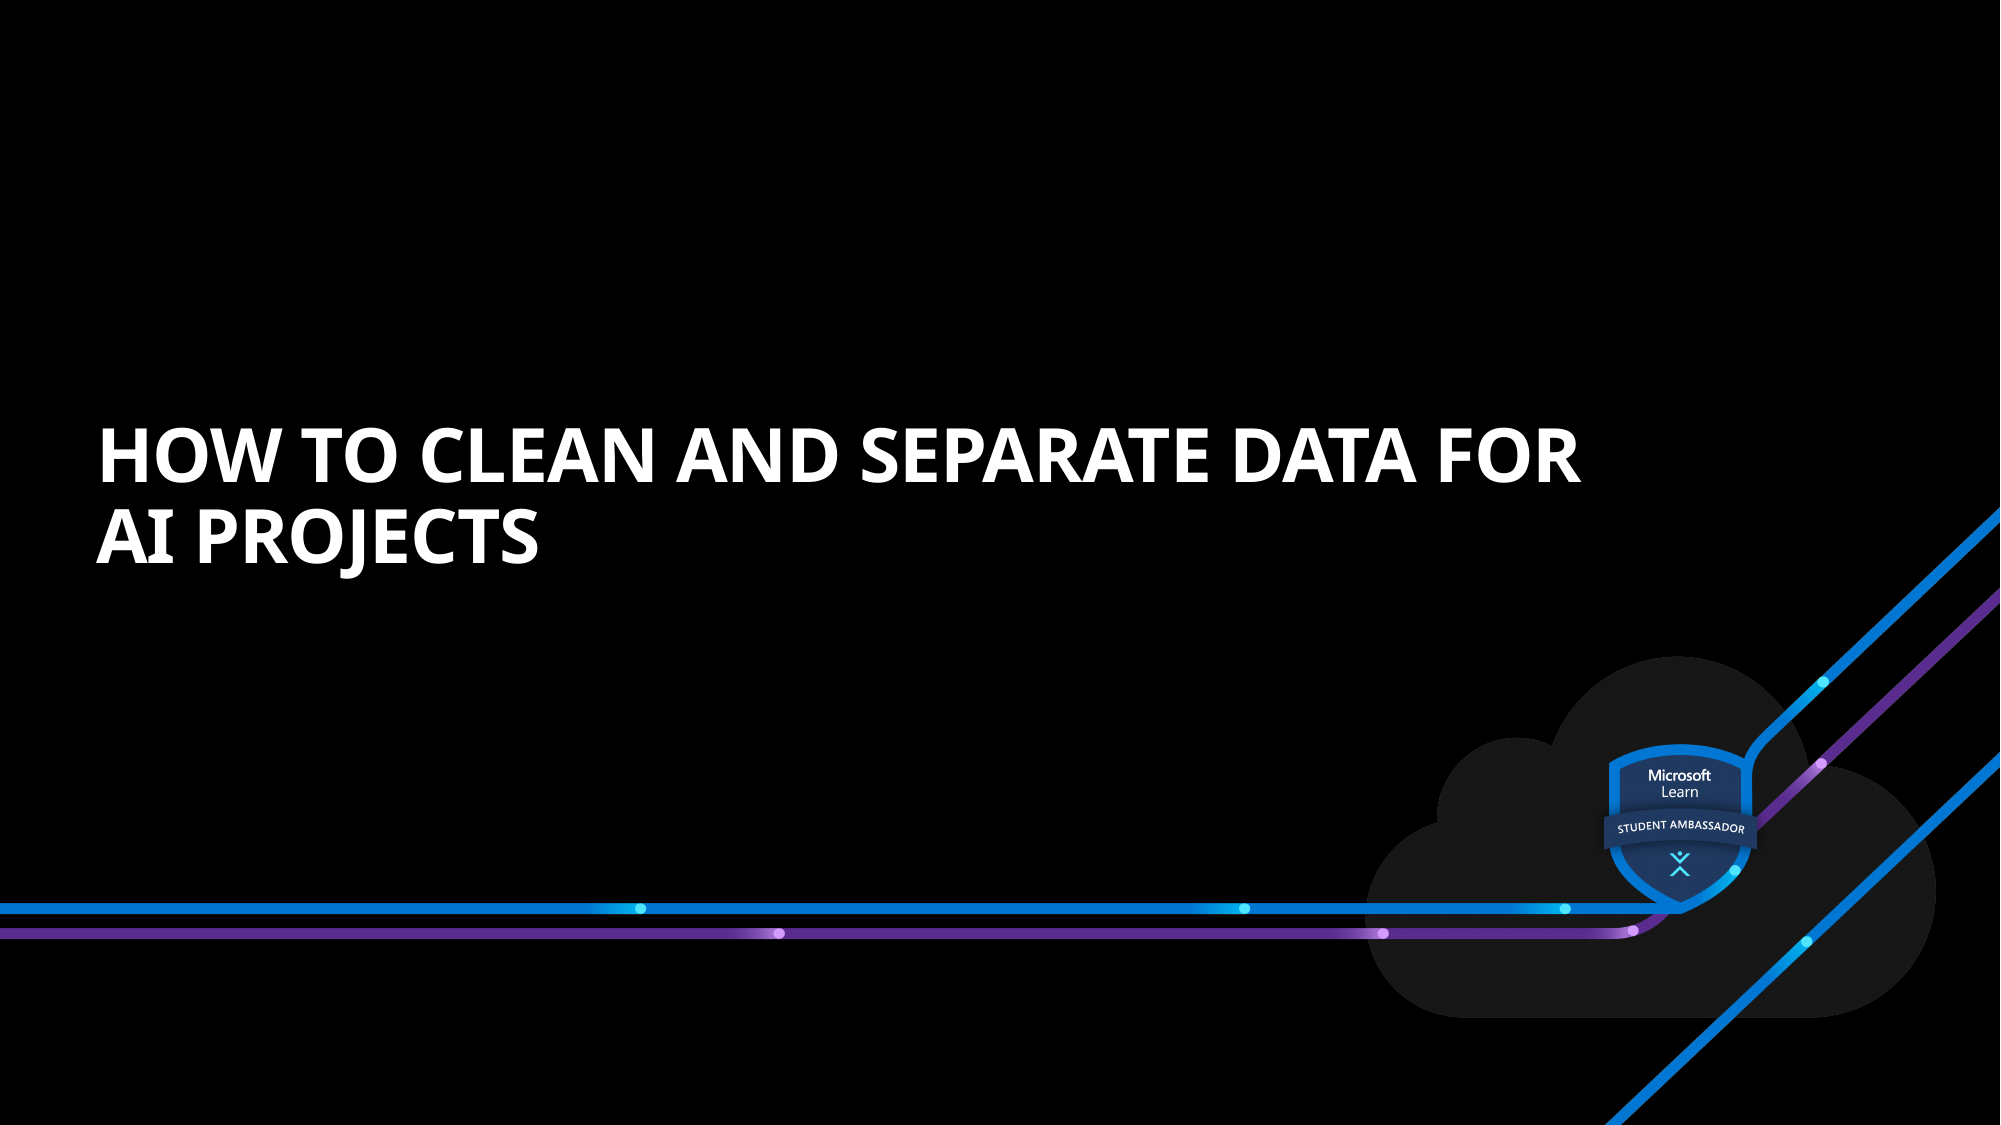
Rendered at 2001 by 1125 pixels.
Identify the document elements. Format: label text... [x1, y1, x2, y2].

picture [0, 358, 2000, 1125]
title How to clean and separate data for AI projects [96, 416, 1596, 580]
